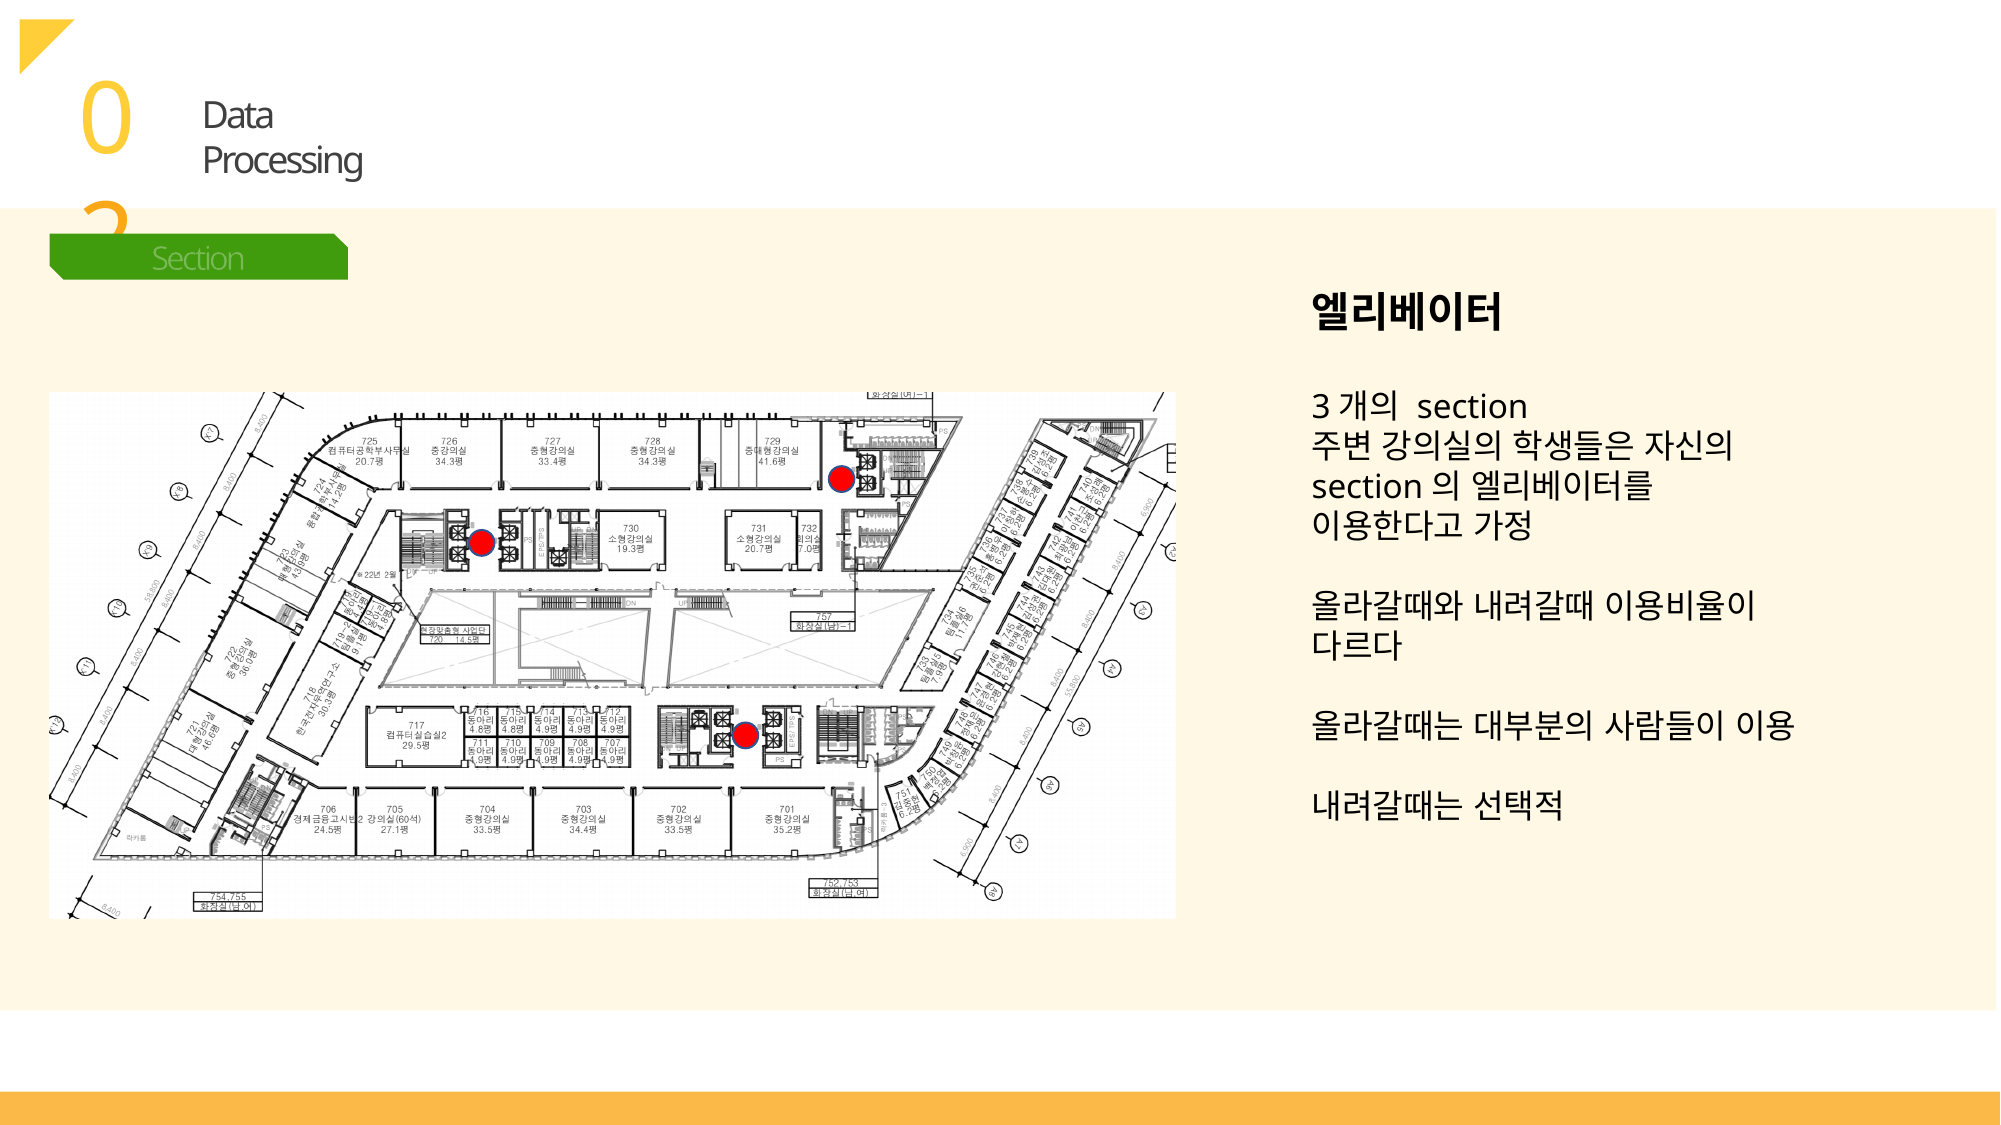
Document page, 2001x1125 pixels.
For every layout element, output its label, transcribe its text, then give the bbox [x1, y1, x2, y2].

text_box [18, 18, 78, 77]
text_box Section [48, 232, 349, 281]
text_box [0, 1091, 2000, 1125]
picture [49, 392, 1176, 919]
text_box [0, 207, 1997, 1011]
text_box 엘리베이터 3개의 section 주변 강의실의 학생들은 자신의 section의 엘리베이터를 이용한다고 가정 올라갈때와 내려갈때 이용비율이 다르다 올라갈때는 대부분의 사람들이 이용 내려갈때는 선택적 [1296, 278, 1815, 832]
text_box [63, 45, 368, 190]
